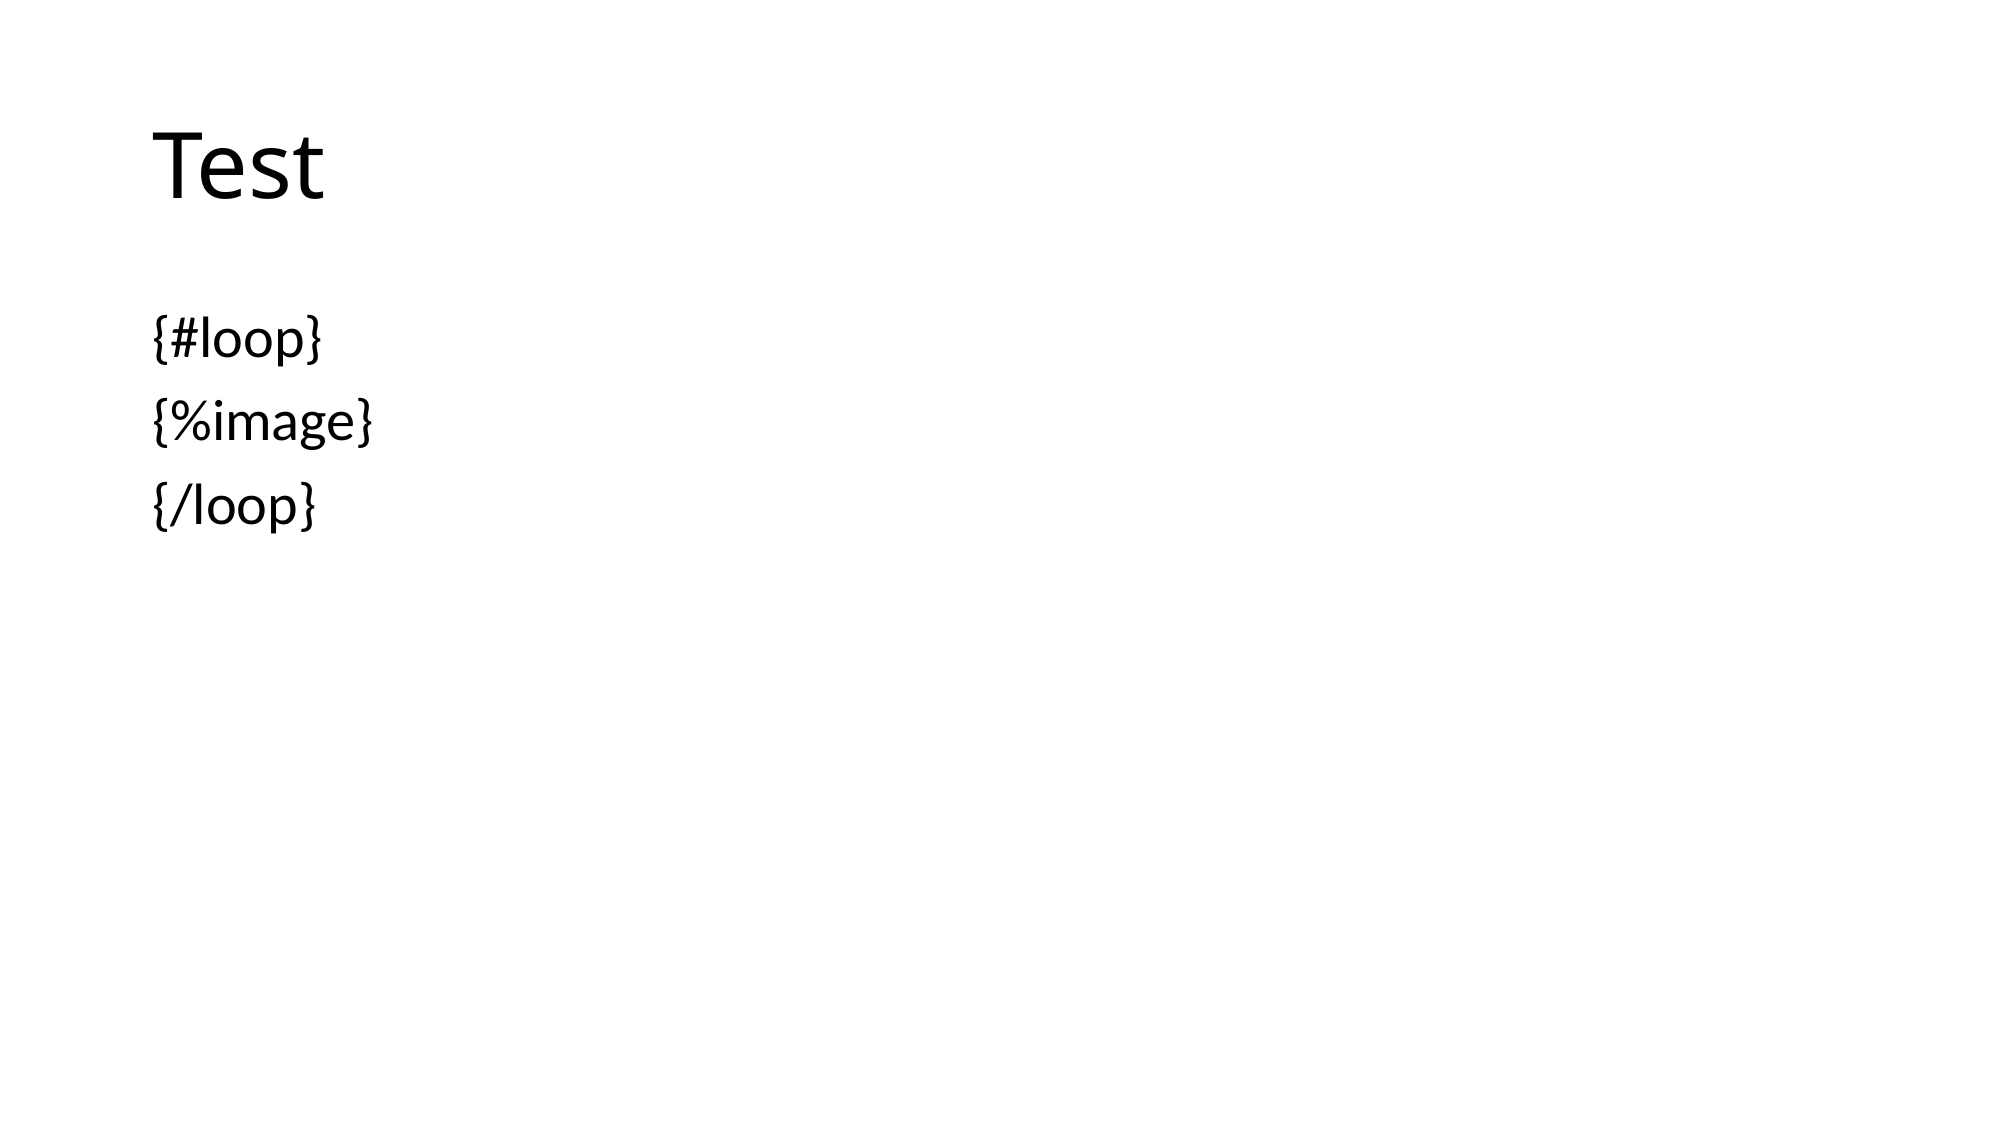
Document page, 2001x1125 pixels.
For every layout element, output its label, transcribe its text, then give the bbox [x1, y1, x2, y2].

text_box Test [137, 59, 1863, 278]
text_box {#loop} {%image} {/loop} [137, 299, 1863, 1014]
